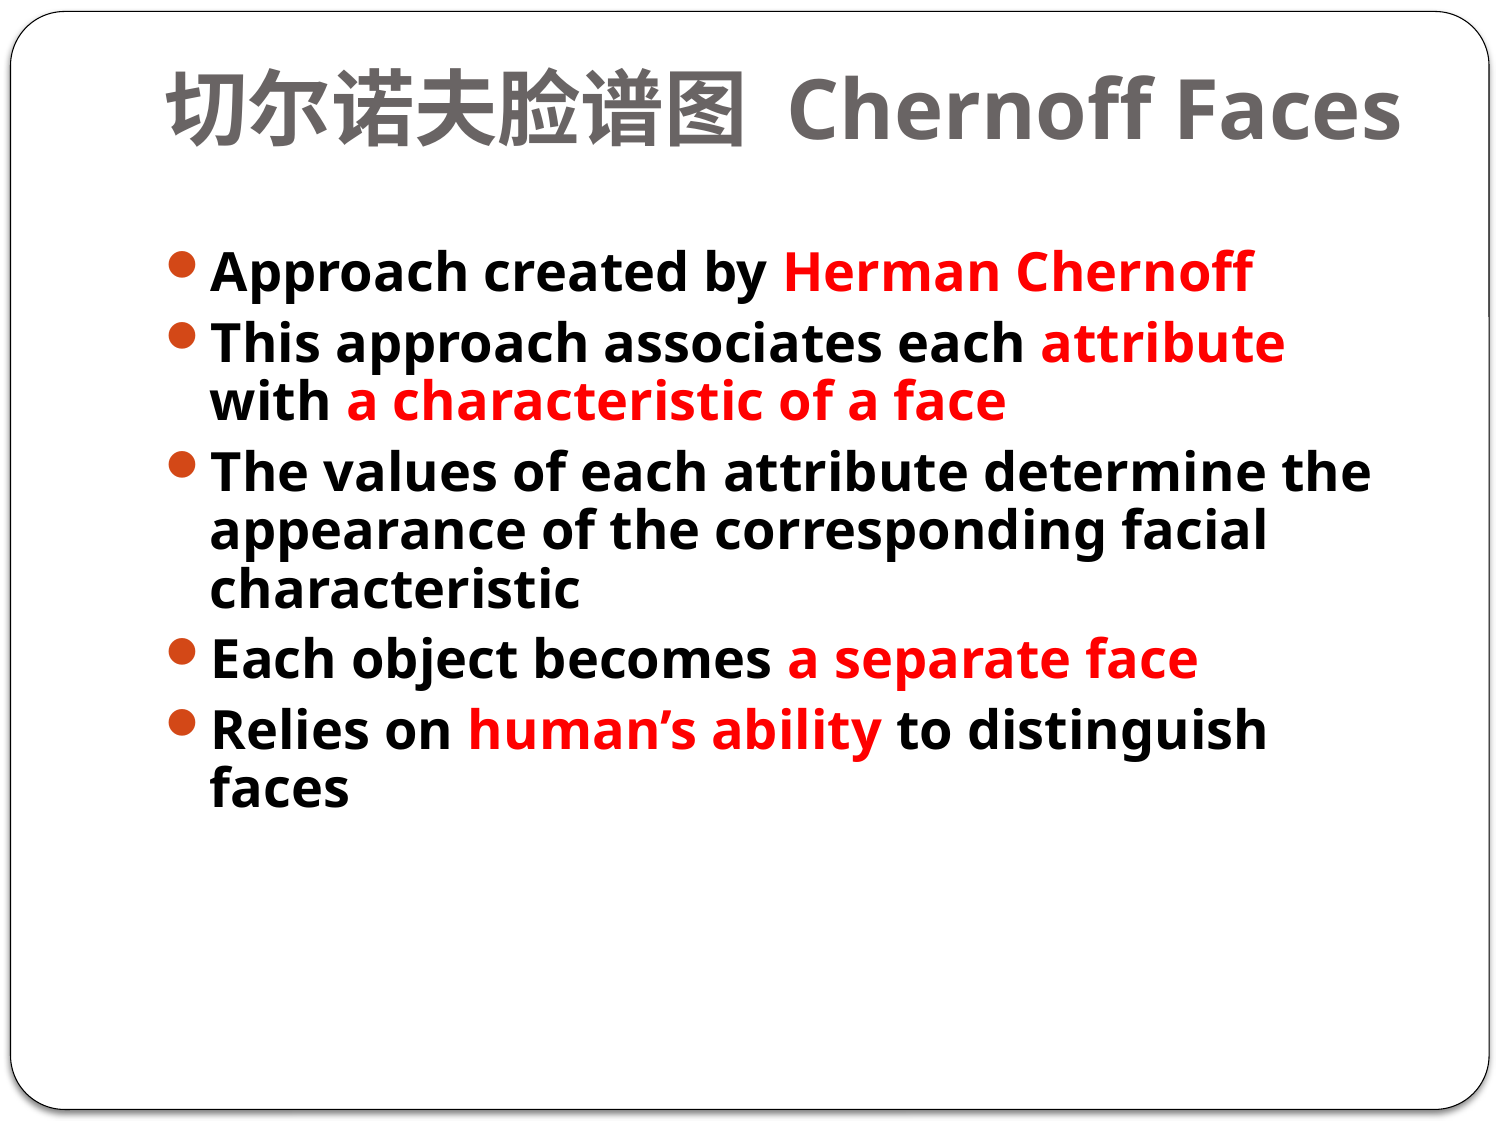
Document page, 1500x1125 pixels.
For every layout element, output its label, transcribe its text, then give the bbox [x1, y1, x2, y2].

title 切尔诺夫脸谱图 Chernoff Faces [150, 0, 1425, 237]
list Approach created by Herman Chernoff This approach associates each attribute with a characteristic of a face The values of each attribute determine the appearance of the corresponding facial characteristic Each object becomes a separate face Relies on human’s ability to distinguish faces [150, 237, 1425, 988]
